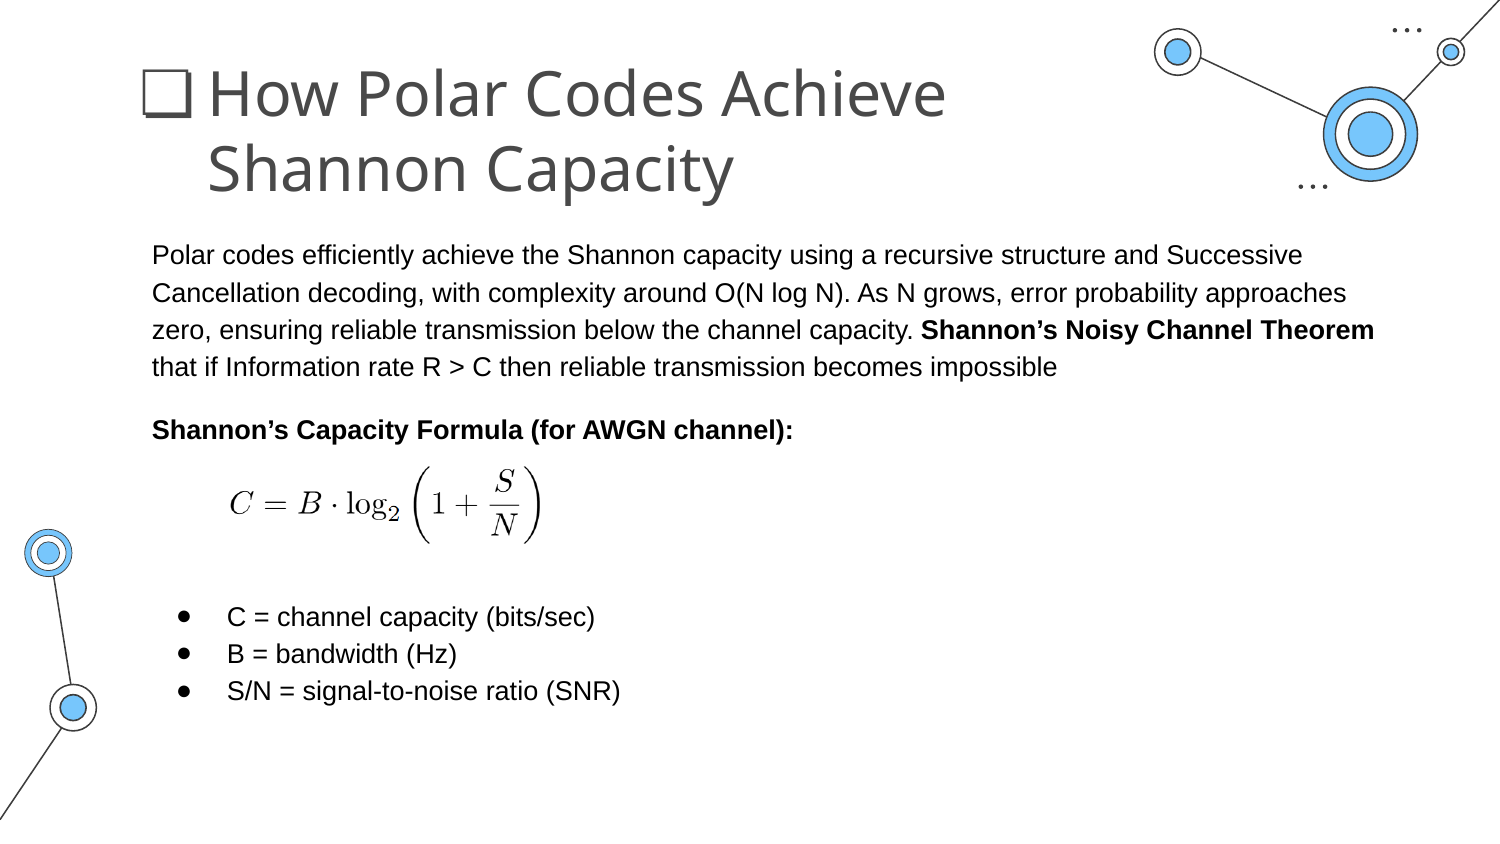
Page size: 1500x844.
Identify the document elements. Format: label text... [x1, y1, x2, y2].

list Polar codes efficiently achieve the Shannon capacity using a recursive structure and Successive Cancellation decoding, with complexity around O(N log N). As N grows, error probability approaches zero, ensuring reliable transmission below the channel capacity. Shannon’s Noisy Channel Theorem that if Information rate R > C then reliable transmission becomes impossible Shannon’s Capacity Formula (for AWGN channel): C = channel capacity (bits/sec) B = bandwidth (Hz) S/N​ = signal-to-noise ratio (SNR) [136, 281, 1401, 778]
title How Polar Codes Achieve Shannon Capacity [117, 39, 1137, 158]
picture [222, 451, 555, 558]
